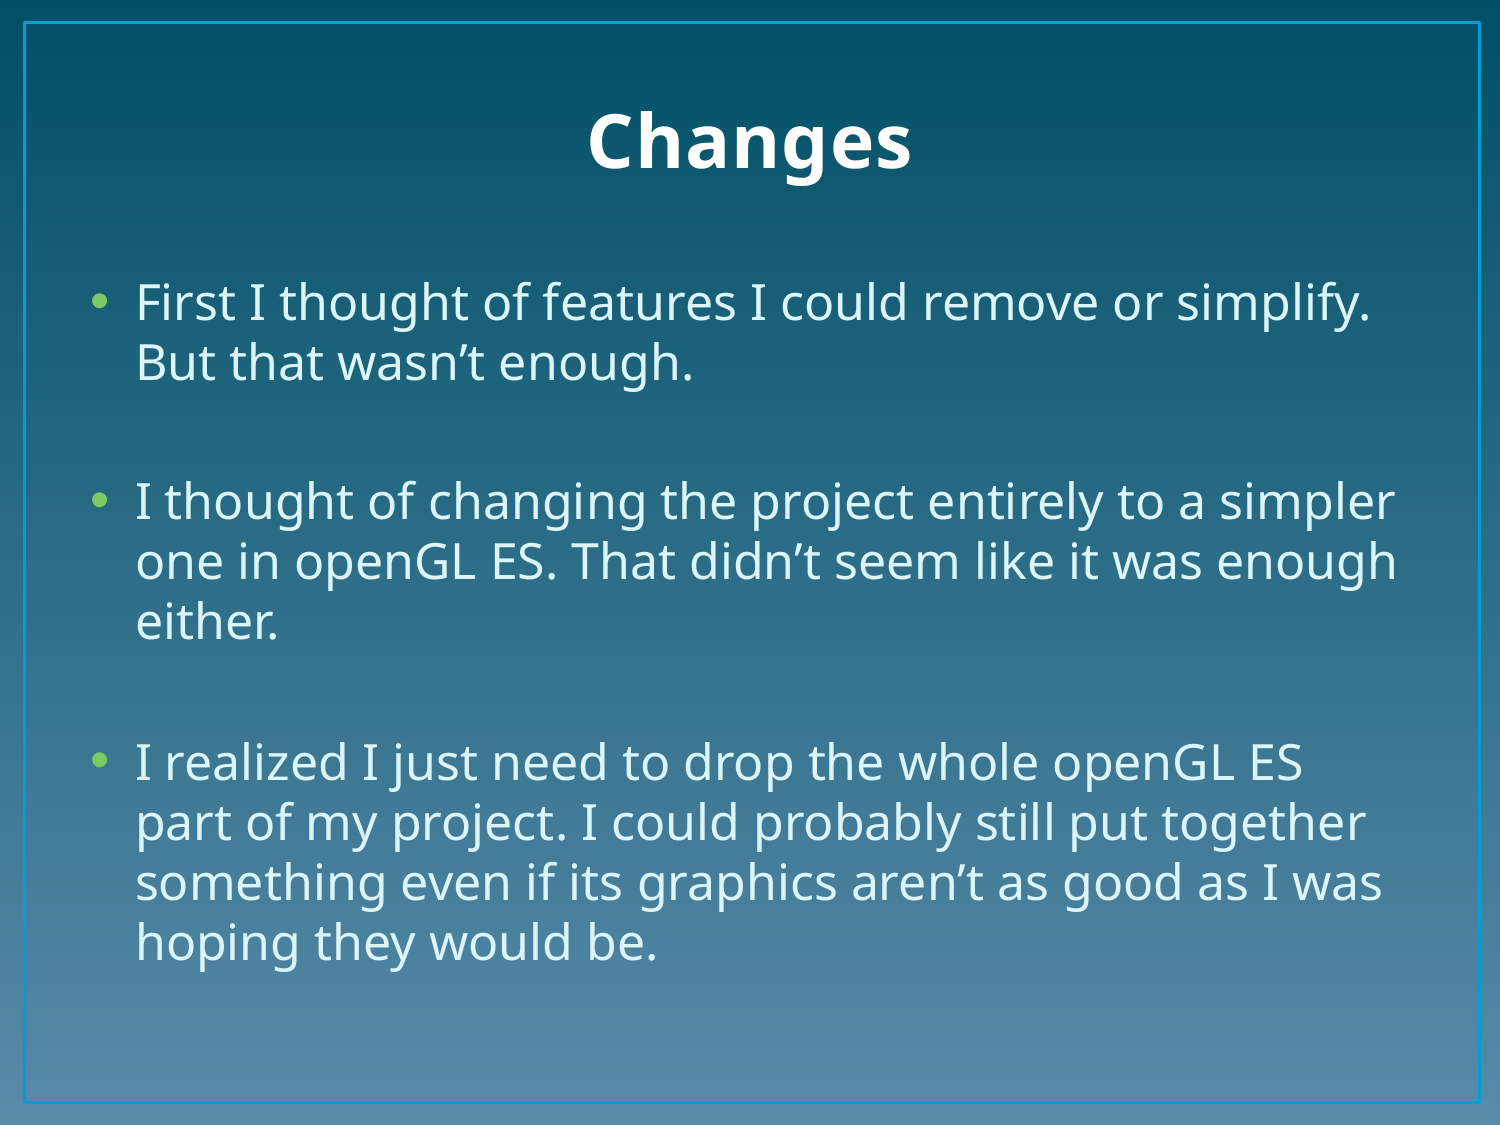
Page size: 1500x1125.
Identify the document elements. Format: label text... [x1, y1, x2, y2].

list First I thought of features I could remove or simplify. But that wasn’t enough. I thought of changing the project entirely to a simpler one in openGL ES. That didn’t seem like it was enough either. I realized I just need to drop the whole openGL ES part of my project. I could probably still put together something even if its graphics aren’t as good as I was hoping they would be. [75, 262, 1425, 1005]
title Changes [75, 45, 1425, 233]
